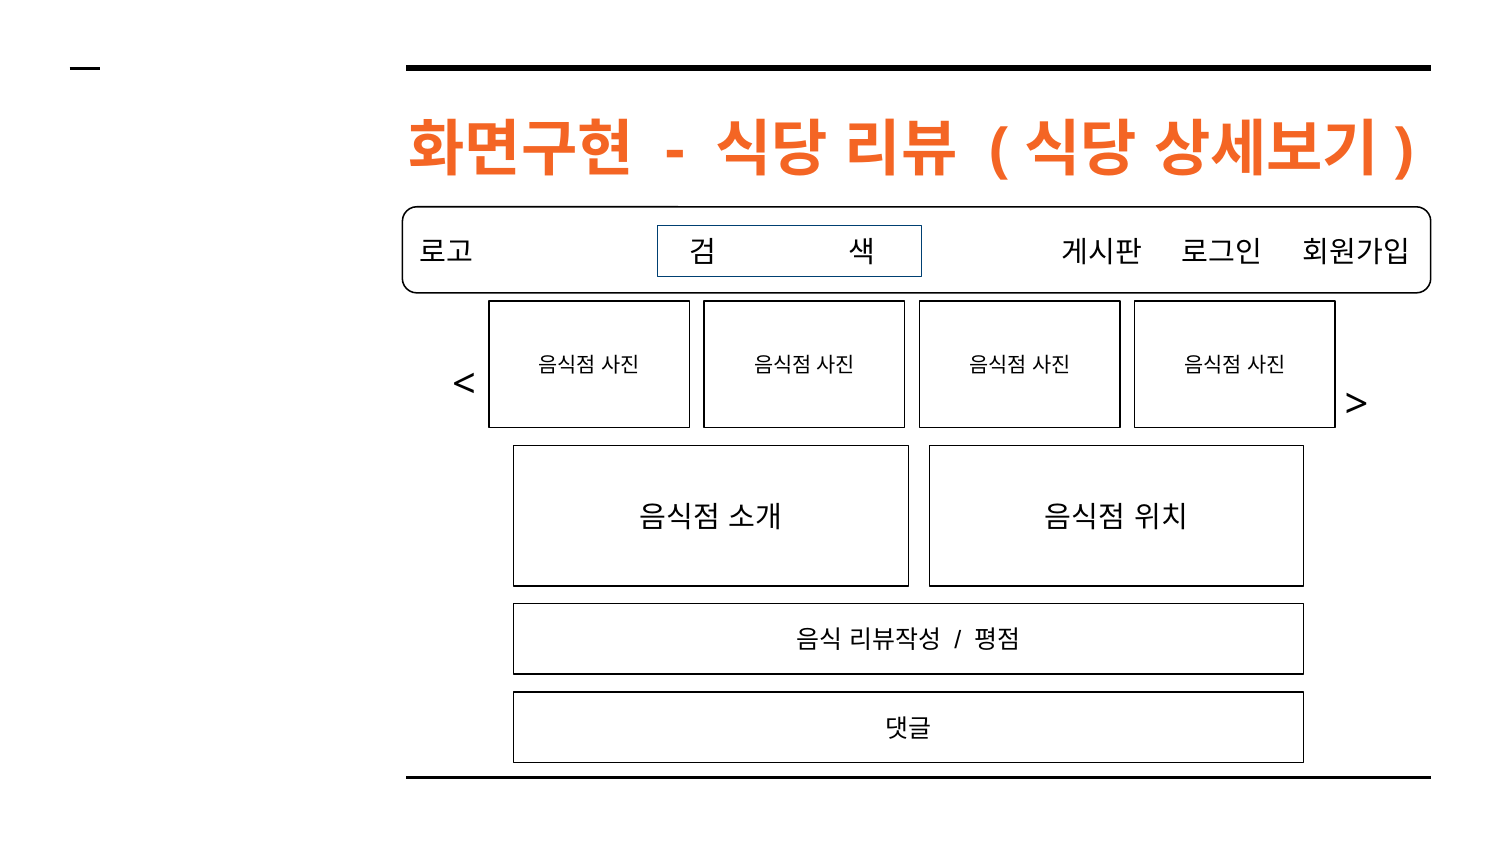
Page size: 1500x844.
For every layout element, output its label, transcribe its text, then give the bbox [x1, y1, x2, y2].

text_box 로고 [405, 225, 489, 276]
text_box 검 색 [674, 225, 891, 276]
text_box 로그인 [1166, 225, 1278, 276]
title 화면구현 - 식당 리뷰 (식당 상세보기) [393, 94, 1431, 199]
text_box 음식점 위치 [929, 445, 1304, 587]
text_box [436, 300, 1406, 428]
text_box 음식점 소개 [513, 445, 909, 587]
text_box [402, 206, 1431, 293]
text_box 음식 리뷰작성 / 평점 [513, 603, 1304, 675]
text_box 댓글 [513, 691, 1304, 763]
text_box 게시판 [1046, 225, 1158, 276]
text_box 회원가입 [1287, 225, 1426, 276]
